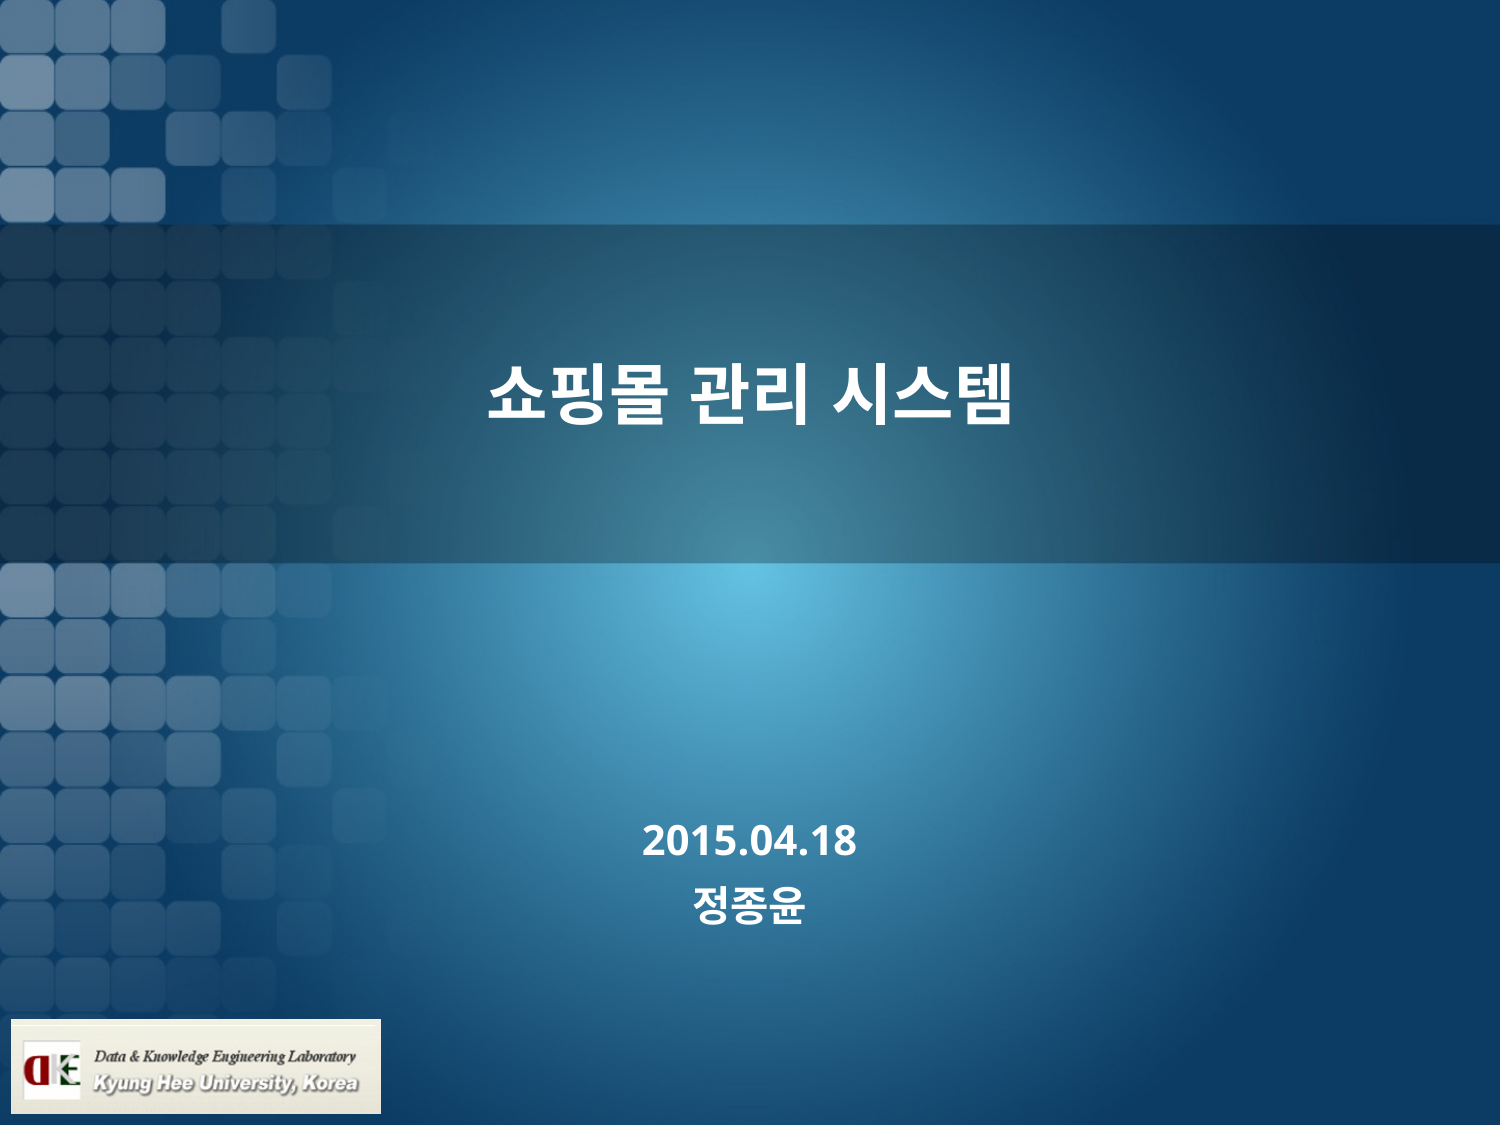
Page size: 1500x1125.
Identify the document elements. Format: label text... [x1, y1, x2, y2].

title 쇼핑몰 관리 시스템 [81, 292, 1422, 443]
list 2015.04.18 정종윤 [386, 808, 1114, 938]
picture [0, 0, 1500, 1125]
